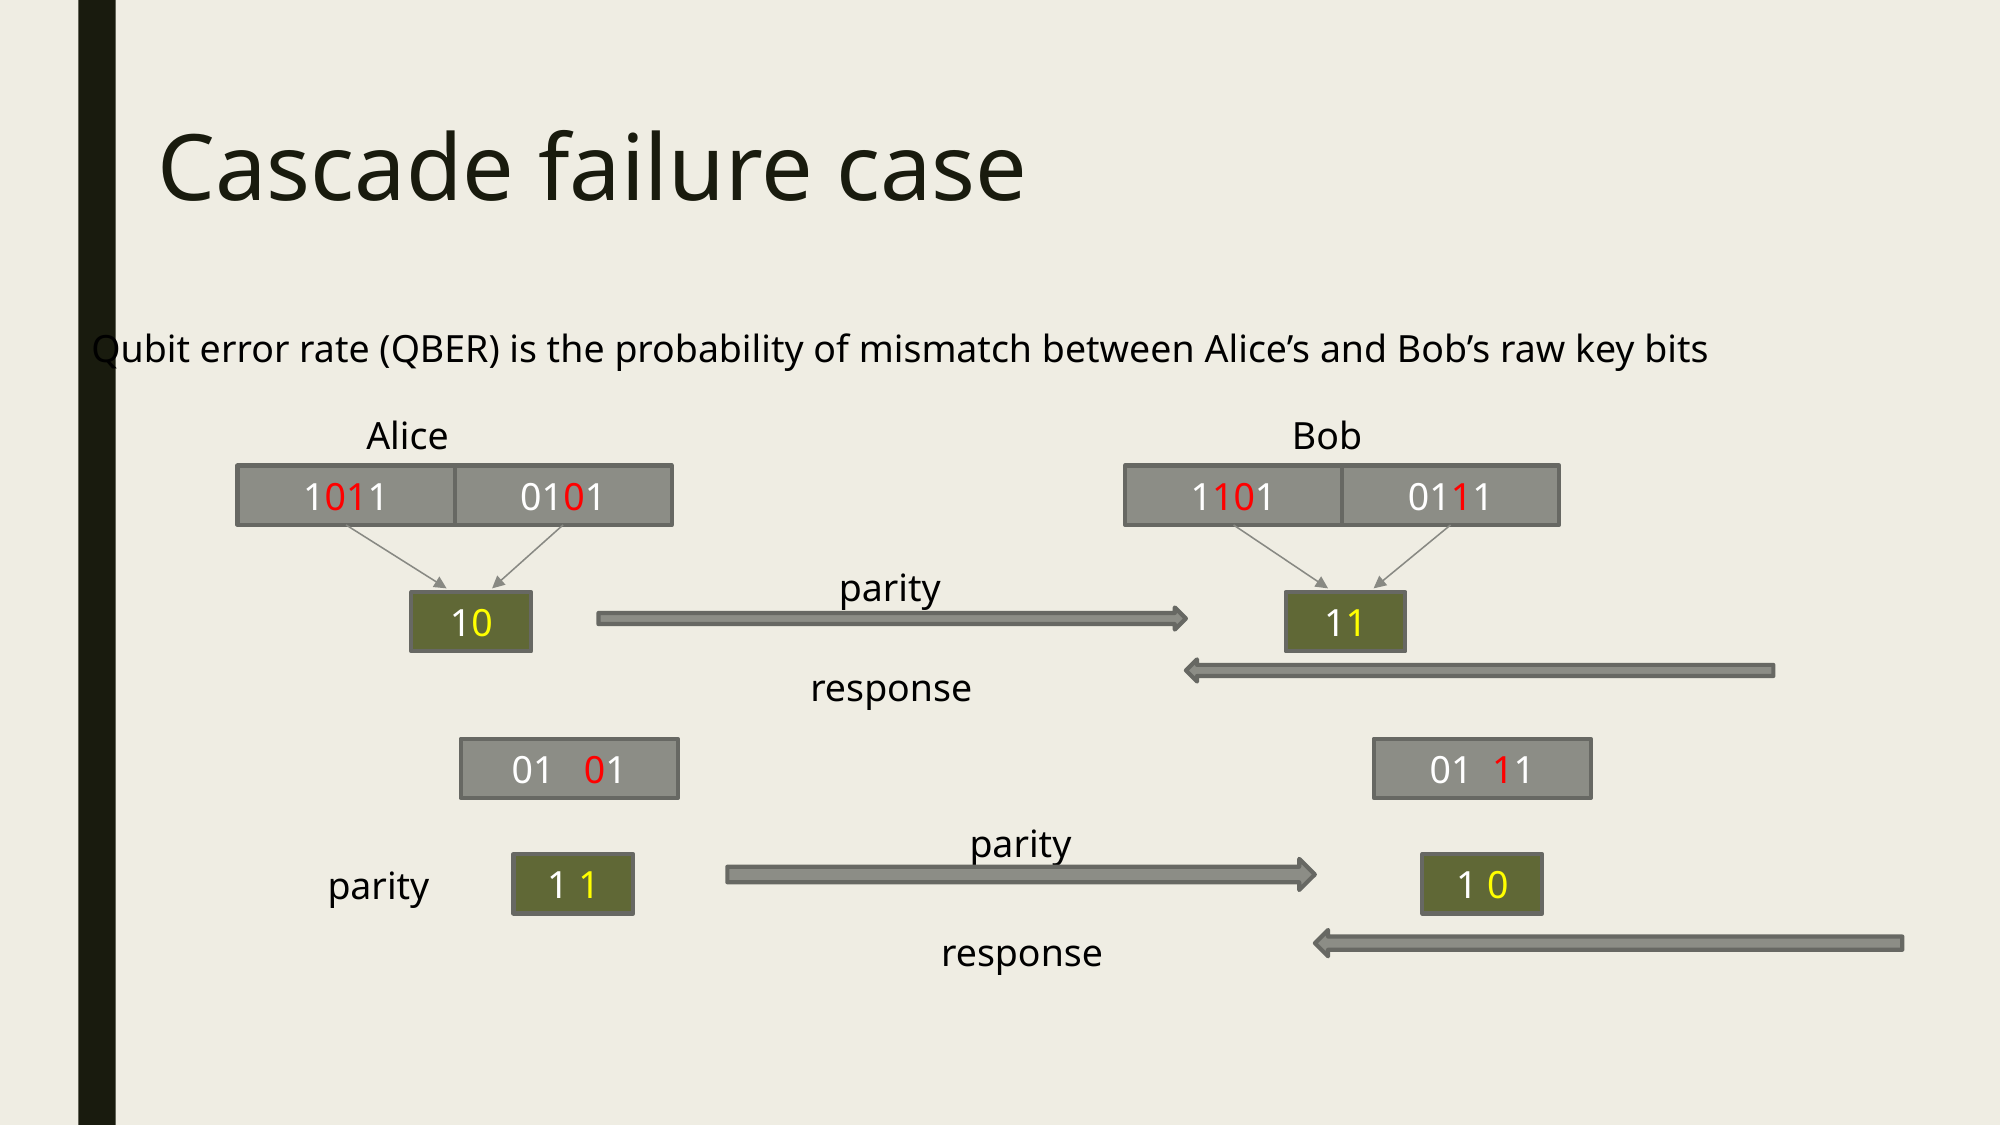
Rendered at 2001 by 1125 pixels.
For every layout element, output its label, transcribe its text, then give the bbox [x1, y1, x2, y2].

text_box 1101 [1123, 463, 1341, 527]
text_box 0101 [453, 463, 674, 527]
text_box Qubit error rate (QBER) is the probability of mismatch between Alice’s and Bob’s raw key bits [76, 317, 1865, 378]
text_box parity [312, 854, 452, 914]
text_box 1 1 [511, 852, 635, 916]
text_box 10 [409, 590, 533, 653]
text_box 11 [1284, 590, 1407, 653]
text_box 1011 [235, 463, 453, 527]
text_box response [926, 921, 1126, 982]
text_box [596, 605, 1188, 632]
text_box [725, 856, 1317, 892]
text_box Alice [351, 404, 472, 465]
text_box [1183, 657, 1776, 684]
text_box [1312, 928, 1905, 959]
text_box Cascade failure case [95, 115, 1905, 282]
text_box Bob [1277, 404, 1380, 465]
text_box parity [954, 812, 1094, 864]
text_box [345, 524, 447, 589]
text_box 0111 [1340, 463, 1561, 527]
text_box [1233, 524, 1329, 589]
text_box [492, 524, 564, 589]
text_box 01 11 [1372, 737, 1593, 800]
text_box 01 01 [459, 737, 680, 800]
text_box parity [824, 556, 964, 610]
text_box response [795, 656, 996, 717]
text_box [1373, 524, 1452, 589]
text_box 1 0 [1420, 852, 1544, 916]
